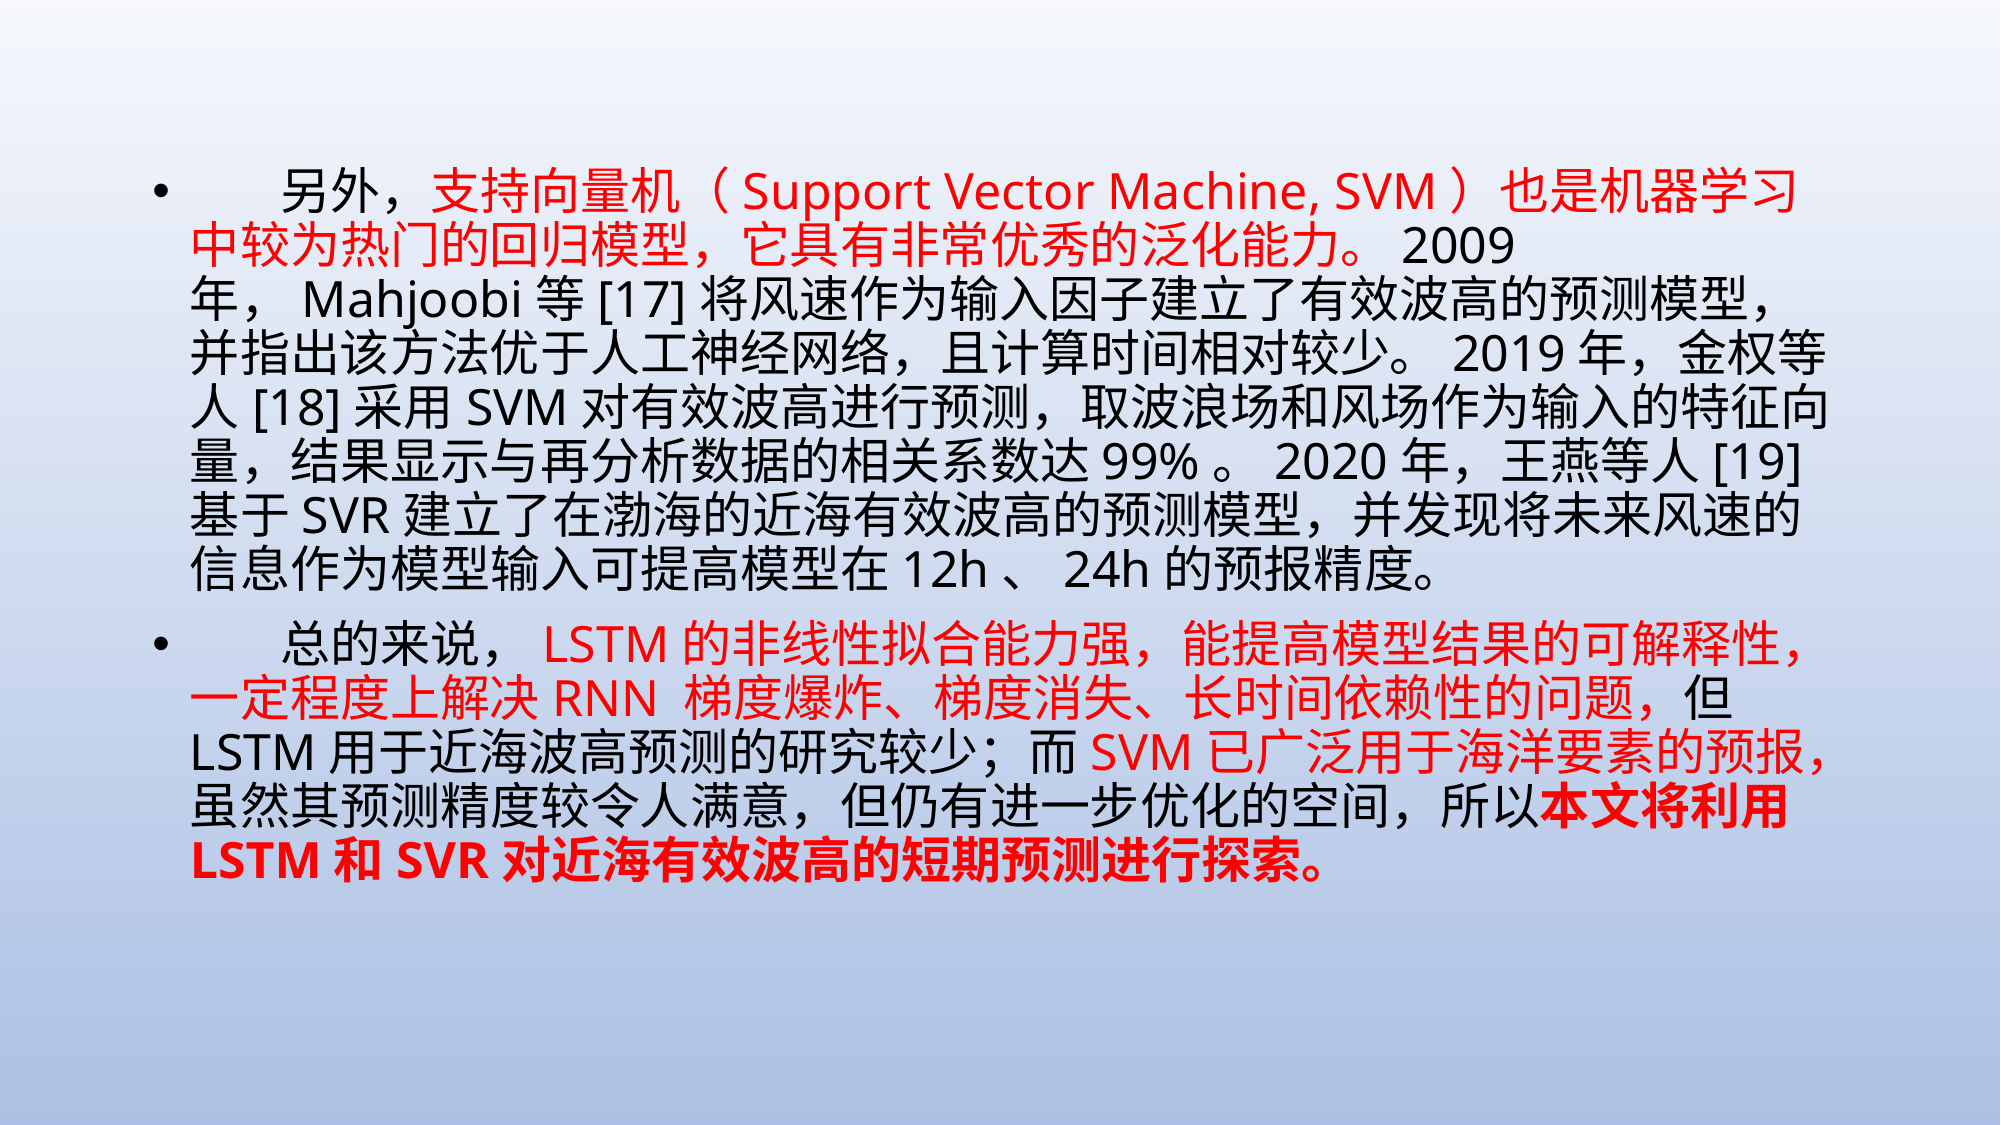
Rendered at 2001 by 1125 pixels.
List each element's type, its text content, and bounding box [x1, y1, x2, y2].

list 另外，支持向量机（Support Vector Machine, SVM）也是机器学习中较为热门的回归模型，它具有非常优秀的泛化能力。2009年，Mahjoobi等[17]将风速作为输入因子建立了有效波高的预测模型，并指出该方法优于人工神经网络，且计算时间相对较少。2019年，金权等人[18]采用SVM对有效波高进行预测，取波浪场和风场作为输入的特征向量，结果显示与再分析数据的相关系数达99%。2020年，王燕等人[19]基于SVR建立了在渤海的近海有效波高的预测模型，并发现将未来风速的信息作为模型输入可提高模型在12h、24h的预报精度。 总的来说，LSTM的非线性拟合能力强，能提高模型结果的可解释性，一定程度上解决RNN 梯度爆炸、梯度消失、长时间依赖性的问题，但LSTM用于近海波高预测的研究较少；而SVM已广泛用于海洋要素的预报，虽然其预测精度较令人满意，但仍有进一步优化的空间，所以本文将利用LSTM和SVR对近海有效波高的短期预测进行探索。 [137, 158, 1863, 947]
